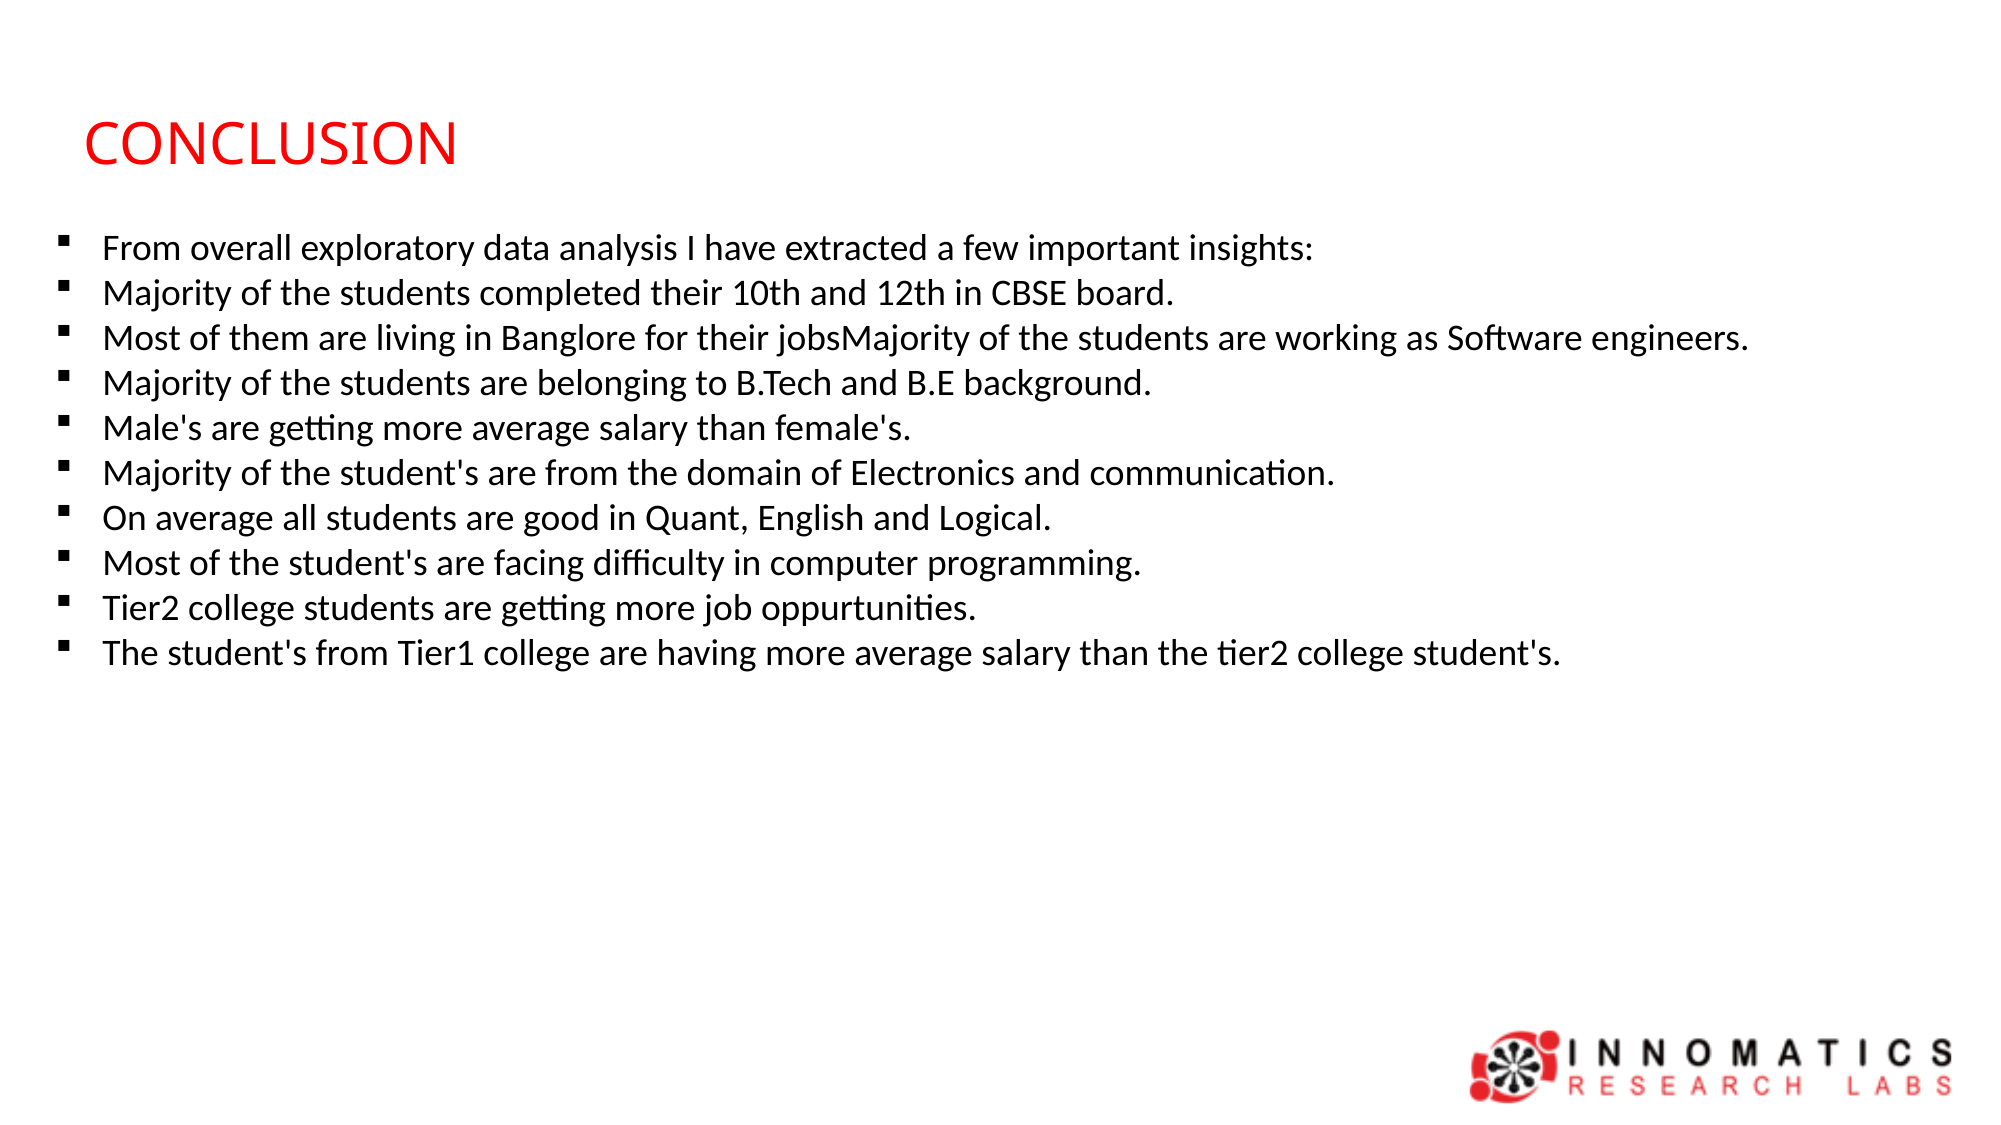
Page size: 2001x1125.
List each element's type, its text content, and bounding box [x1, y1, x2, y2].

text_box From overall exploratory data analysis I have extracted a few important insights: Majority of the students completed their 10th and 12th in CBSE board. Most of them are living in Banglore for their jobsMajority of the students are working as Software engineers. Majority of the students are belonging to B.Tech and B.E background. Male's are getting more average salary than female's. Majority of the student's are from the domain of Electronics and communication. On average all students are good in Quant, English and Logical. Most of the student's are facing difficulty in computer programming. Tier2 college students are getting more job oppurtunities. The student's from Tier1 college are having more average salary than the tier2 college student's. [40, 215, 1918, 681]
picture [1445, 1014, 1975, 1125]
text_box CONCLUSION [68, 112, 1567, 184]
